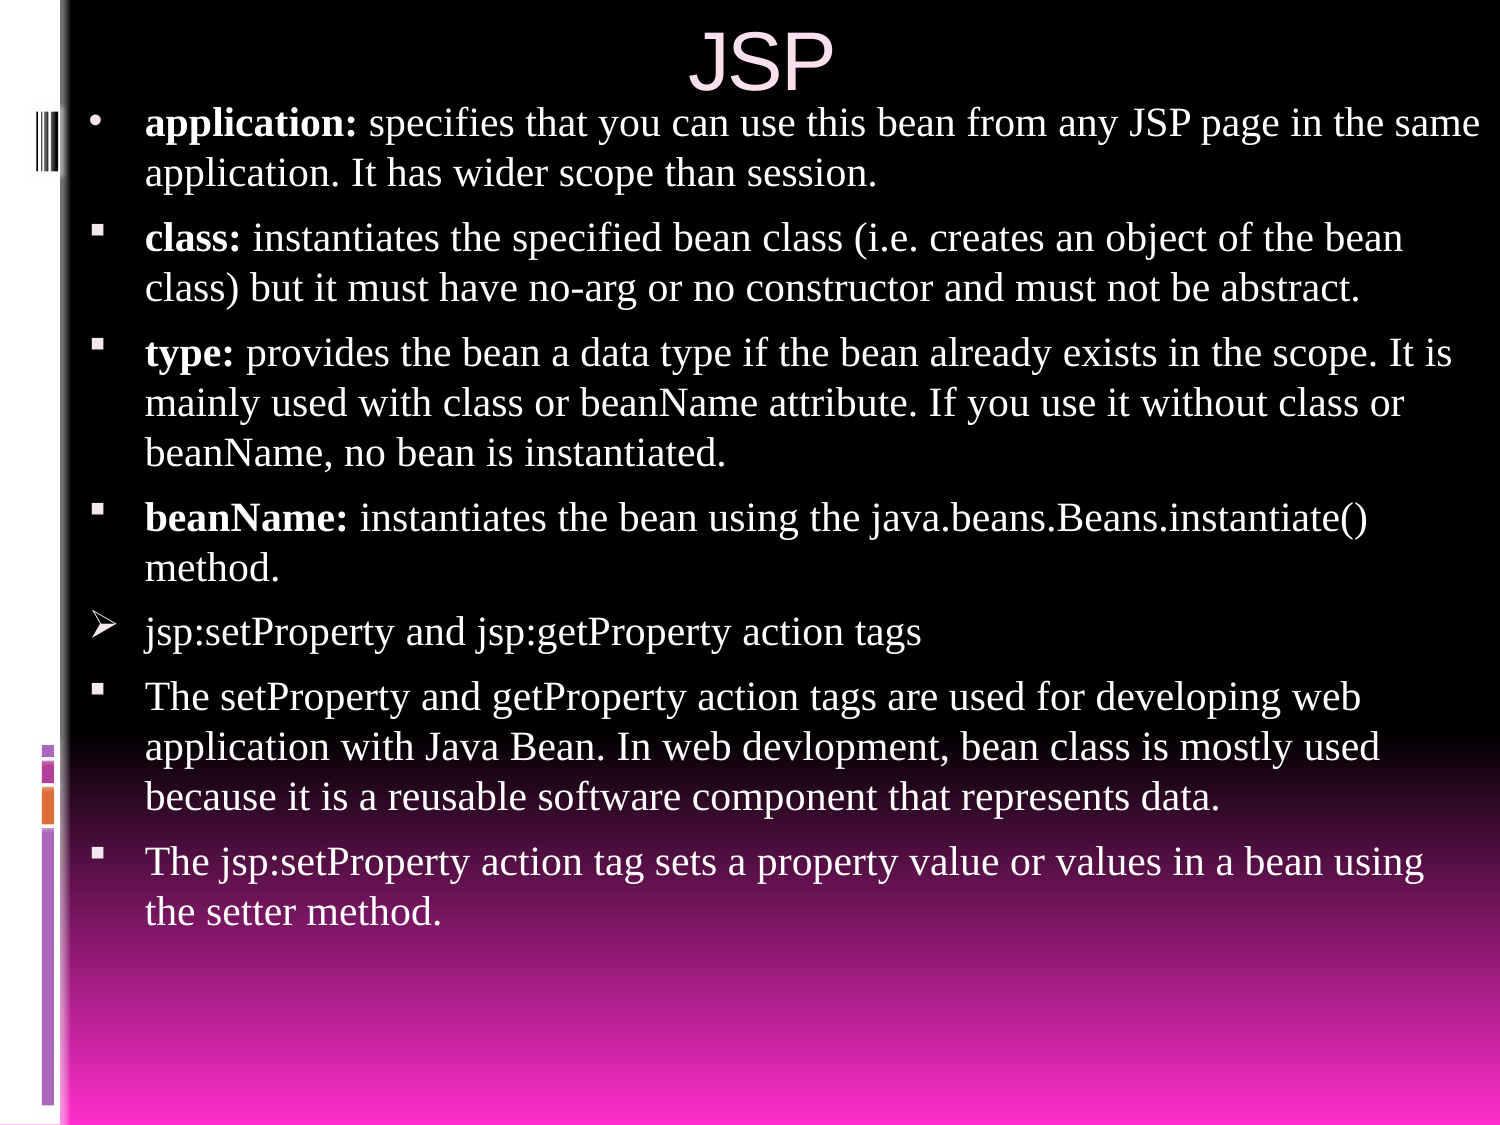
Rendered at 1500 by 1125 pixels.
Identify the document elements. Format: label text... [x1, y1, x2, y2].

list application: specifies that you can use this bean from any JSP page in the same application. It has wider scope than session. class: instantiates the specified bean class (i.e. creates an object of the bean class) but it must have no-arg or no constructor and must not be abstract. type: provides the bean a data type if the bean already exists in the scope. It is mainly used with class or beanName attribute. If you use it without class or beanName, no bean is instantiated. beanName: instantiates the bean using the java.beans.Beans.instantiate() method. jsp:setProperty and jsp:getProperty action tags The setProperty and getProperty action tags are used for developing web application with Java Bean. In web devlopment, bean class is mostly used because it is a reusable software component that represents data. The jsp:setProperty action tag sets a property value or values in a bean using the setter method. [62, 87, 1500, 1125]
title JSP [125, 0, 1400, 87]
